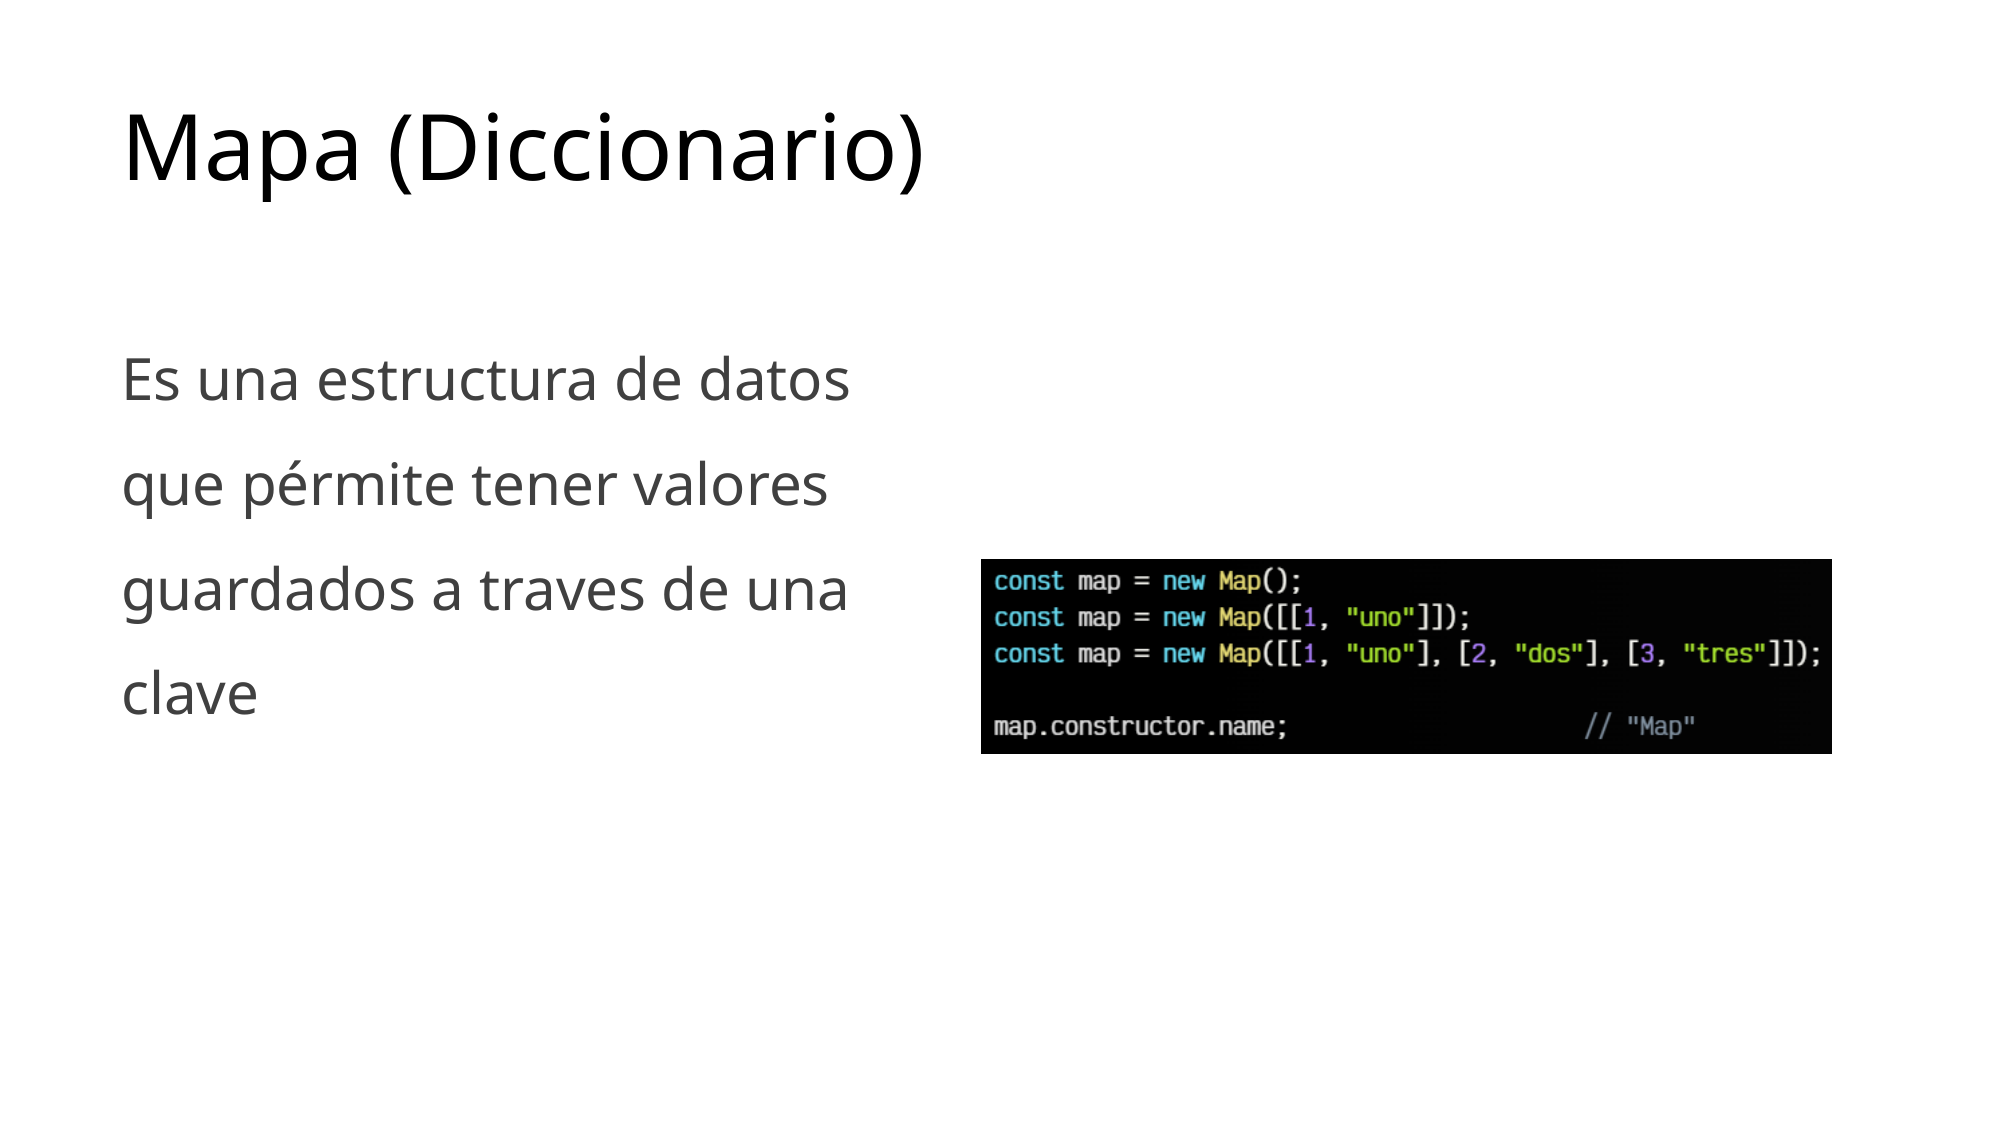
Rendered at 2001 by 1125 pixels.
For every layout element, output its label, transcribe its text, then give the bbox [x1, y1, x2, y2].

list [981, 559, 1832, 754]
title Mapa (Diccionario) [106, 42, 1832, 260]
list Es una estructura de datos que pérmite tener valores guardados a traves de una clave [106, 299, 957, 1014]
